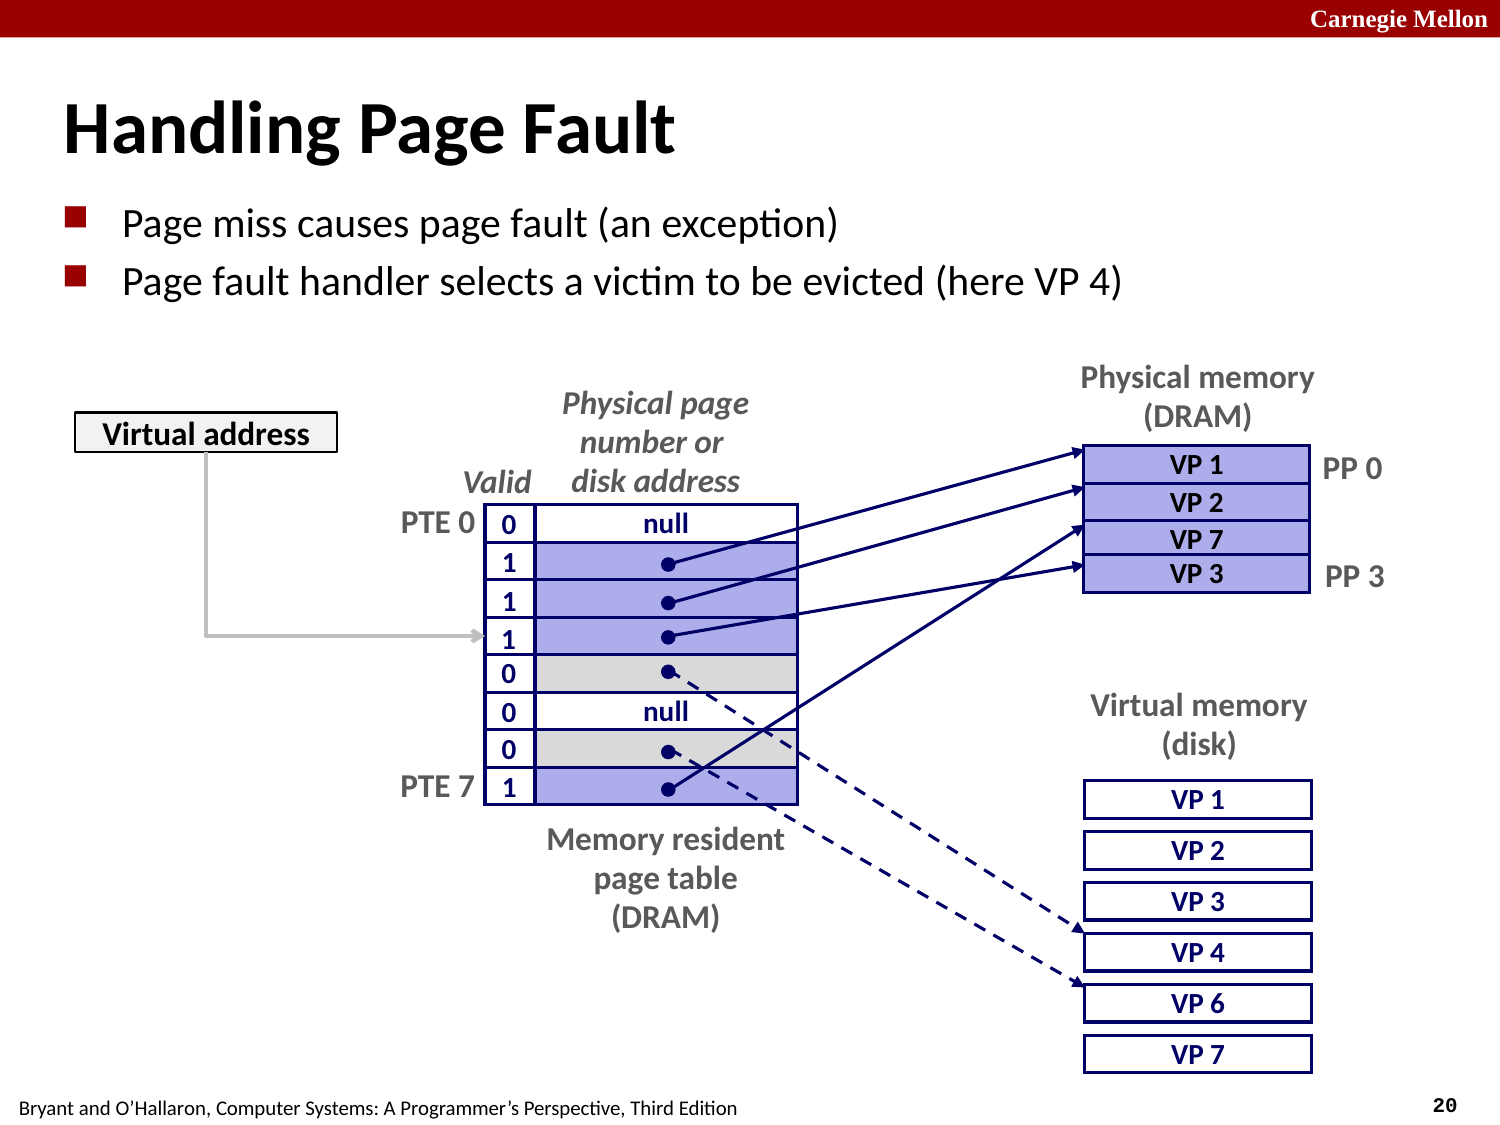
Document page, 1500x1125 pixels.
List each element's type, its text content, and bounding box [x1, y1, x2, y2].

text_box null [535, 693, 798, 730]
text_box VP 2 [1084, 831, 1312, 870]
text_box VP 4 [1084, 933, 1312, 971]
text_box VP 6 [1084, 984, 1312, 1022]
text_box PP 3 [1310, 548, 1400, 603]
text_box VP 1 [1083, 445, 1310, 484]
text_box 0 [491, 499, 532, 537]
text_box [1066, 975, 1084, 988]
text_box [535, 654, 798, 693]
text_box [535, 730, 761, 767]
text_box [662, 665, 675, 679]
text_box [535, 617, 798, 654]
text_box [253, 404, 438, 684]
list Page miss causes page fault (an exception) Page fault handler selects a victim to be evicted (here VP 4) [50, 188, 1414, 313]
text_box [531, 617, 535, 654]
text_box Physical memory (DRAM) [1065, 349, 1330, 444]
text_box [662, 783, 675, 796]
text_box PTE 7 [385, 758, 490, 814]
text_box VP 7 [1084, 1035, 1312, 1073]
title Handling Page Fault [48, 58, 1408, 188]
text_box [662, 558, 675, 571]
text_box [662, 745, 675, 759]
text_box VP 3 [1083, 554, 1310, 593]
text_box [707, 730, 798, 767]
text_box [535, 542, 798, 579]
text_box 0 [486, 648, 531, 687]
text_box [675, 484, 1083, 602]
text_box [662, 631, 675, 644]
text_box 1 [490, 775, 532, 813]
text_box VP 7 [1083, 521, 1310, 554]
text_box [531, 654, 535, 693]
text_box [670, 560, 1085, 637]
text_box 1 [487, 537, 532, 576]
text_box VP 3 [1084, 882, 1312, 921]
text_box [535, 767, 798, 805]
text_box Virtual address [75, 412, 248, 453]
text_box Physical page number or disk address [547, 375, 765, 508]
text_box null [535, 504, 798, 542]
text_box [675, 446, 1083, 563]
text_box [662, 596, 675, 610]
text_box Virtual memory (disk) [1075, 677, 1324, 772]
text_box PTE 0 [442, 494, 491, 549]
text_box 1 [486, 614, 531, 648]
text_box 0 [486, 724, 532, 775]
text_box [999, 524, 1085, 579]
text_box 1 [487, 576, 532, 626]
text_box Valid [447, 454, 560, 509]
text_box PP 0 [1307, 440, 1398, 495]
text_box Memory resident page table (DRAM) [531, 811, 801, 944]
text_box VP 2 [1083, 484, 1310, 521]
text_box 0 [486, 687, 532, 724]
text_box VP 1 [1084, 780, 1312, 819]
text_box [535, 579, 798, 617]
text_box [1071, 921, 1085, 934]
